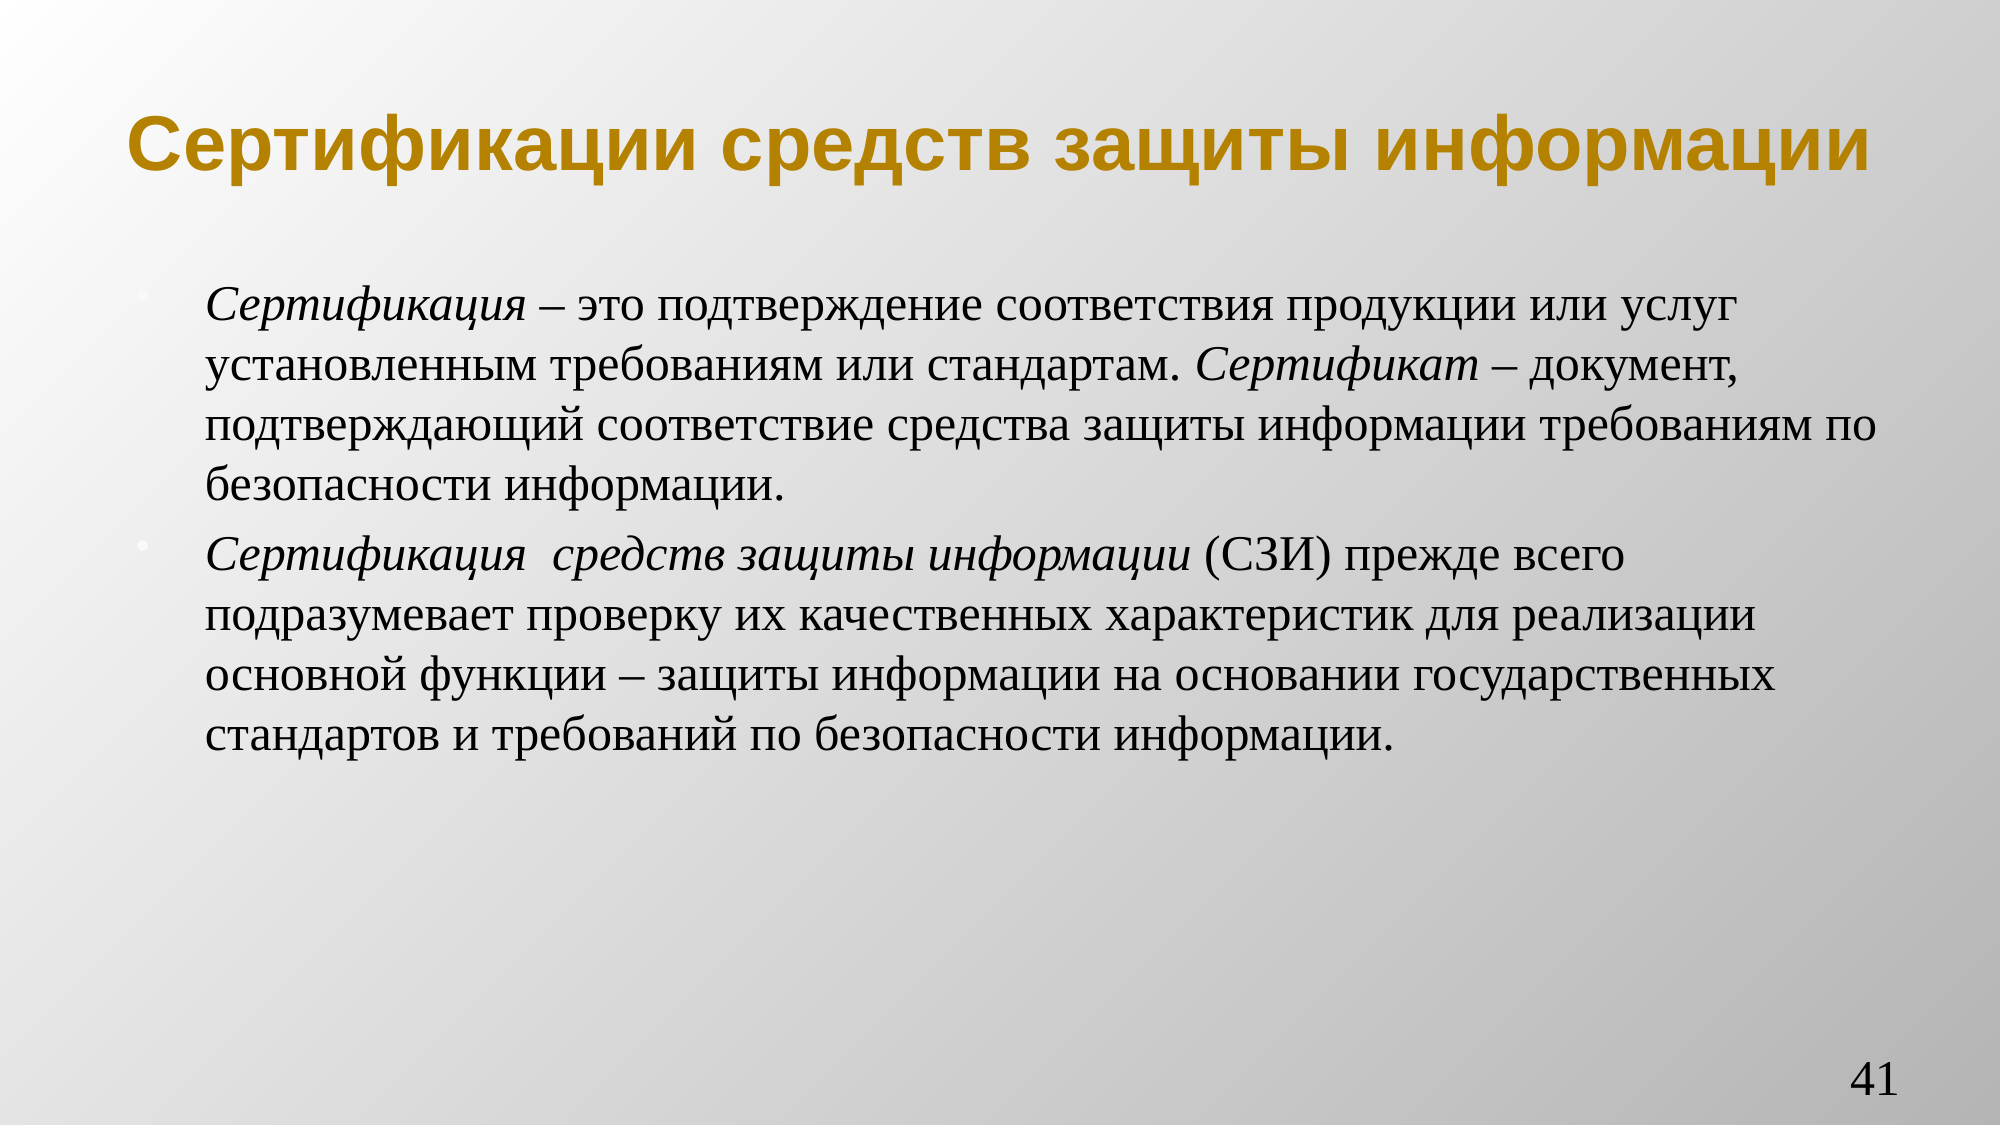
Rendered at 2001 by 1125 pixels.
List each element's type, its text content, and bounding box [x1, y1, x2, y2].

title Сертификации средств защиты информации [99, 45, 1900, 233]
slide_number 41 [1733, 1052, 1900, 1113]
list Сертификация – это подтверждение соответствия продукции или услуг установленным требованиям или стандартам. Сертификат – документ, подтверждающий соответствие средства защиты информации требованиям по безопасности информации. Сертификация средств защиты информации (СЗИ) прежде всего подразумевает проверку их качественных характеристик для реализации основной функции – защиты информации на основании государственных стандартов и требований по безопасности информации. [99, 262, 1901, 1036]
